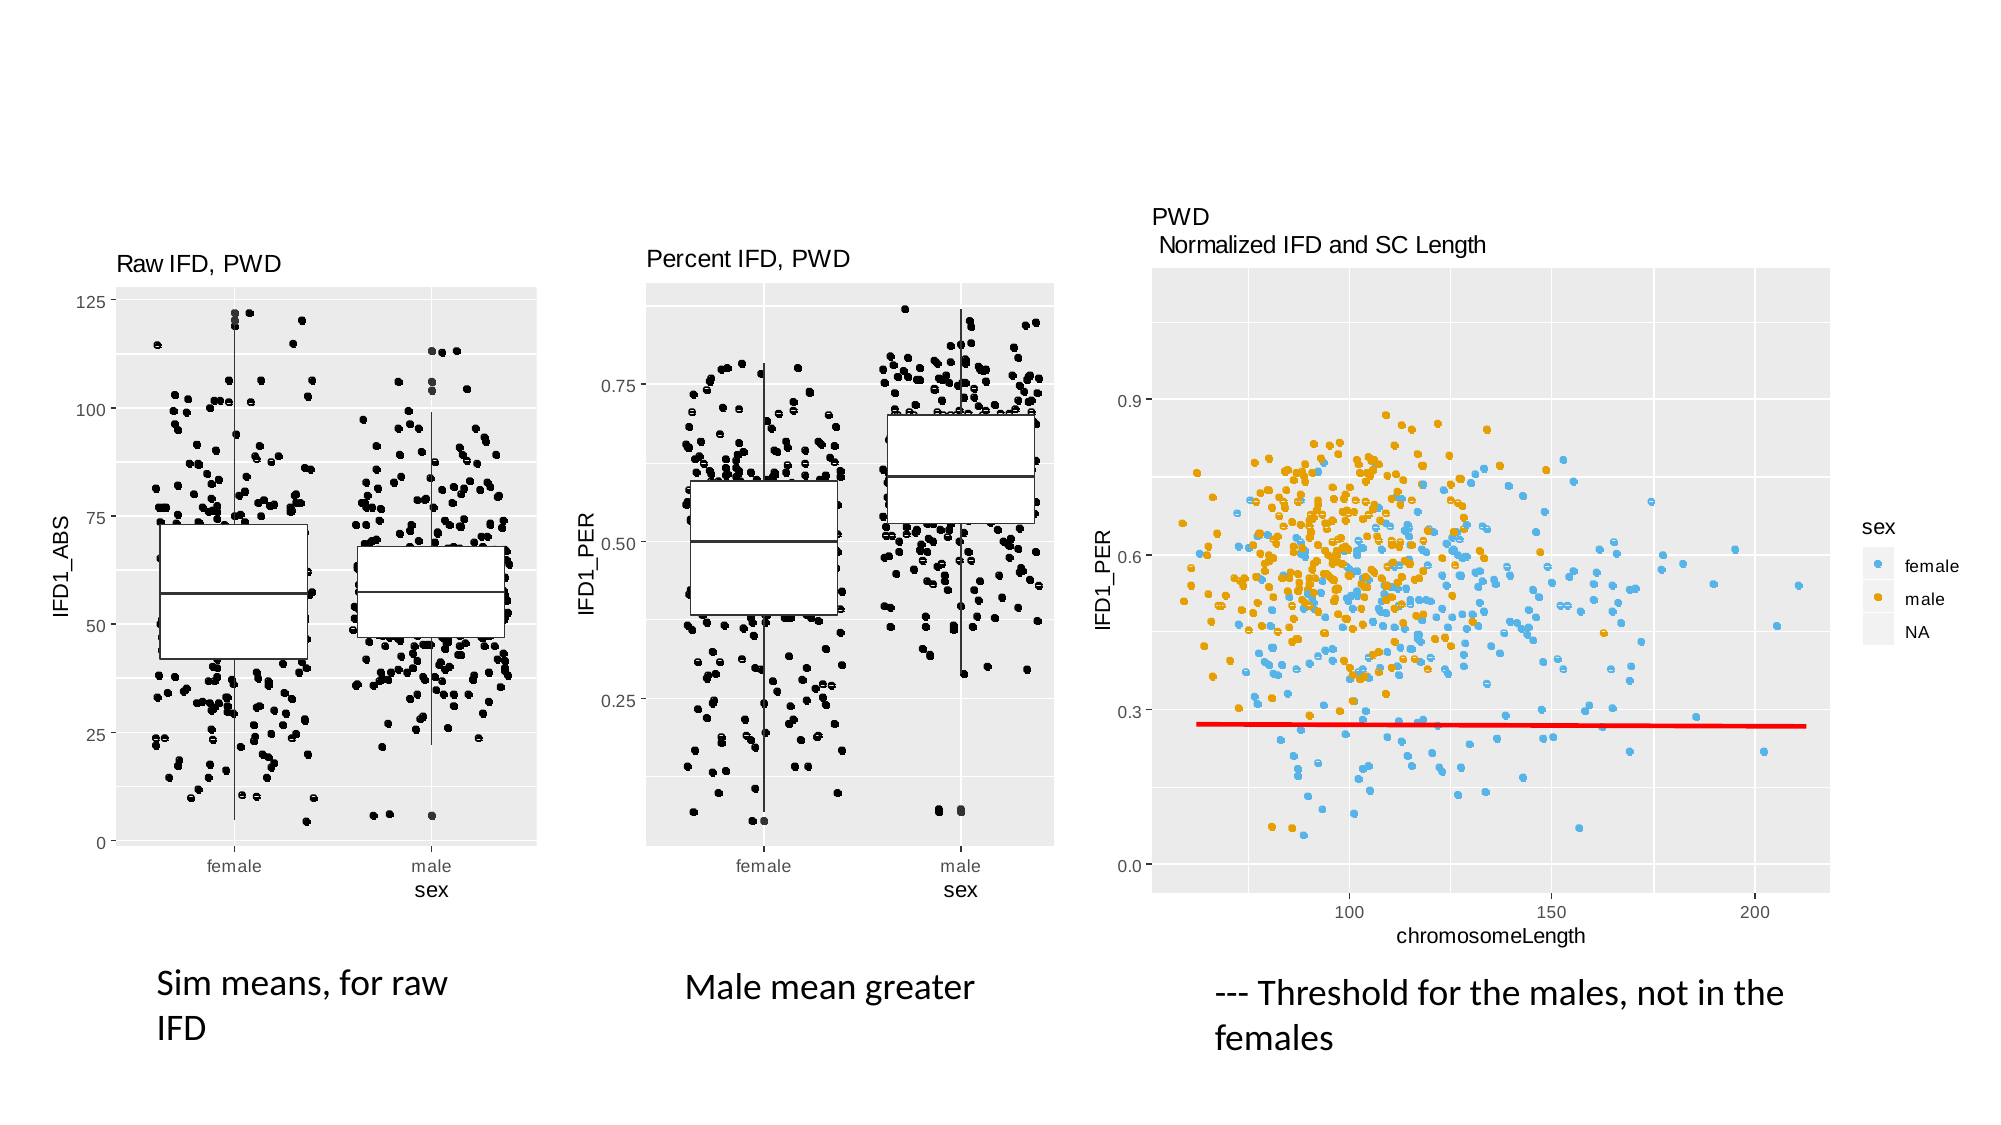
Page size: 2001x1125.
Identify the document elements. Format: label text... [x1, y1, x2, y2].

text_box Male mean greater [669, 954, 1013, 1015]
text_box Sim means, for raw IFD [141, 950, 485, 1055]
picture [1081, 195, 1981, 956]
picture [564, 237, 1054, 910]
text_box --- Threshold for the males, not in the females [1200, 961, 1807, 1066]
picture [38, 241, 537, 909]
